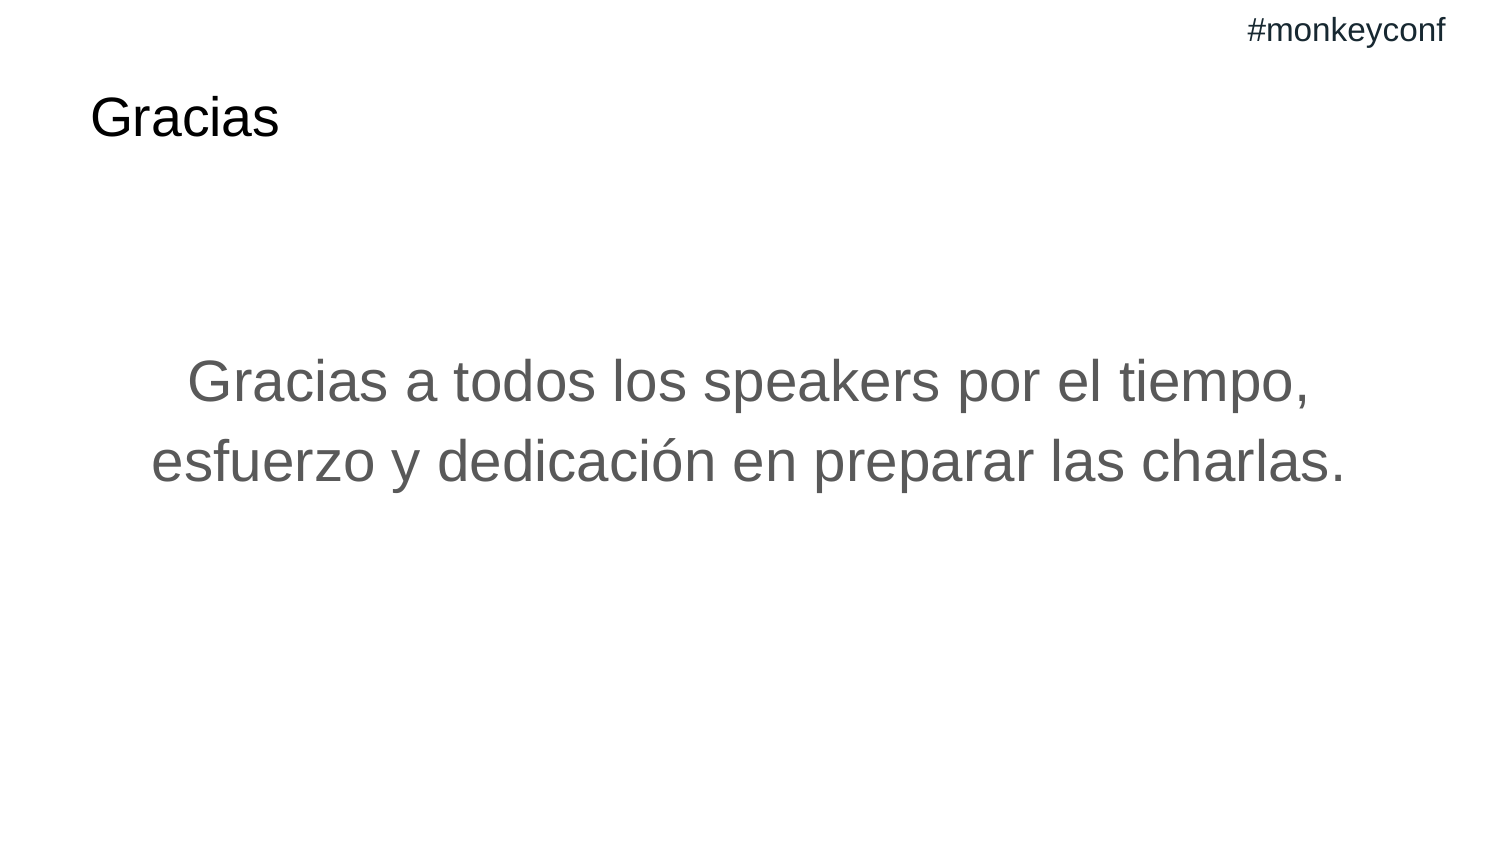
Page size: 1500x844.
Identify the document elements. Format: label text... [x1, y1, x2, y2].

list Gracias a todos los speakers por el tiempo, esfuerzo y dedicación en preparar las charlas. [74, 317, 1425, 526]
title Gracias [75, 65, 1425, 163]
text_box #monkeyconf [1193, 0, 1500, 56]
